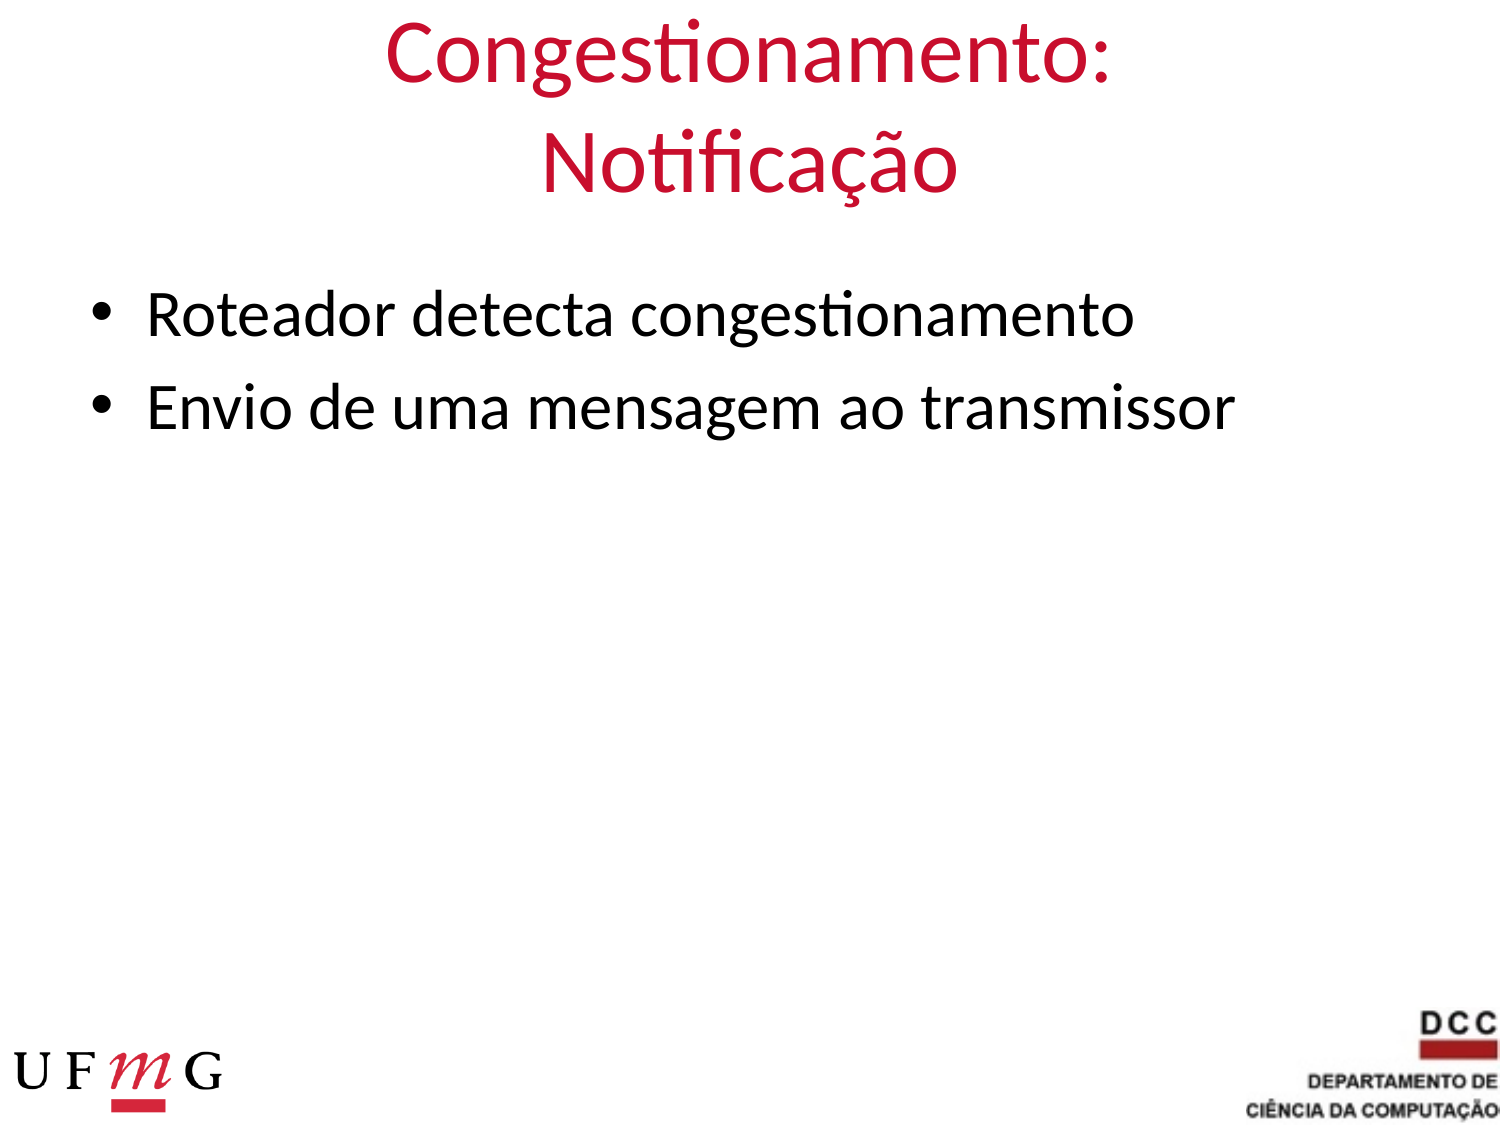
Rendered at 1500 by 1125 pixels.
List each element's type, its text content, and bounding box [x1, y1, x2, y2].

picture [5, 1034, 231, 1123]
title Congestionamento: Notificação [75, 7, 1425, 195]
picture [1246, 1007, 1500, 1125]
list Roteador detecta congestionamento Envio de uma mensagem ao transmissor [75, 262, 1425, 1005]
